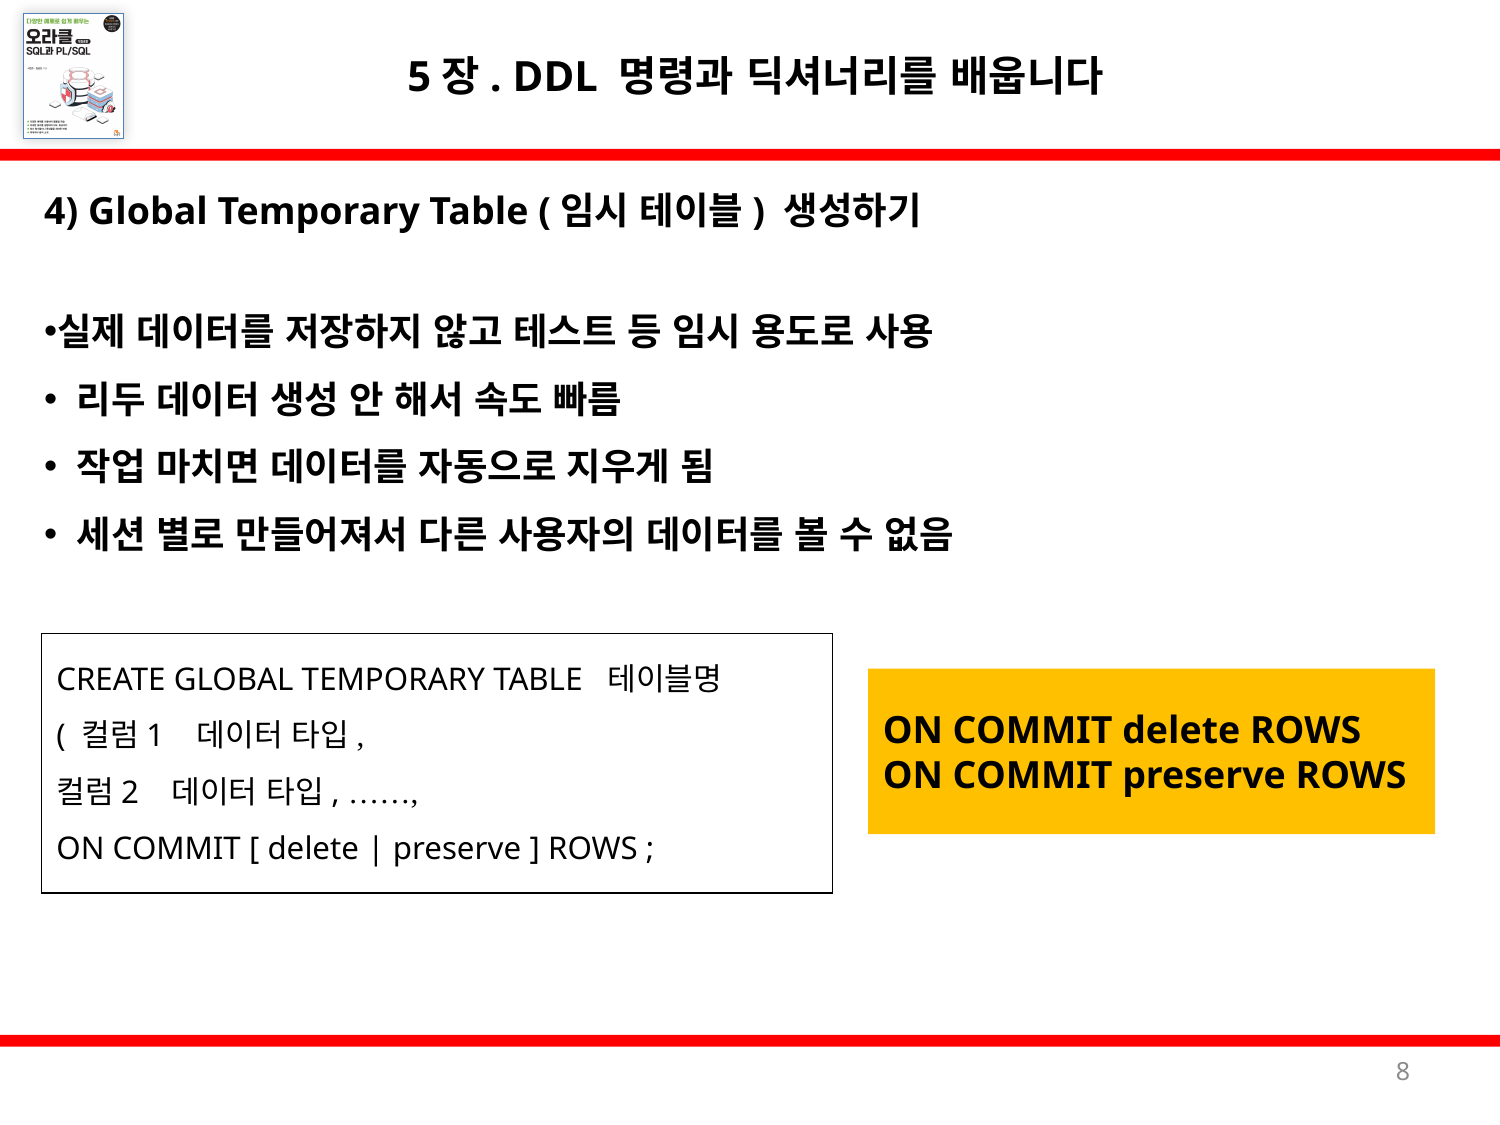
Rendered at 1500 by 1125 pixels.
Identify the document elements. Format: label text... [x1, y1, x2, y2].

text_box [0, 147, 1500, 163]
text_box ON COMMIT delete ROWS ON COMMIT preserve ROWS [866, 667, 1437, 836]
text_box 4) Global Temporary Table (임시 테이블) 생성하기 [27, 182, 976, 206]
picture [23, 13, 125, 140]
text_box 실제 데이터를 저장하지 않고 테스트 등 임시 용도로 사용 리두 데이터 생성 안 해서 속도 빠름 작업 마치면 데이터를 자동으로 지우게 됨 세션 별로 만들어져서 다른 사용자의 데이터를 볼 수 없음 [27, 206, 1425, 635]
text_box 5장. DDL 명령과 딕셔너리를 배웁니다 [252, 0, 1260, 151]
text_box CREATE GLOBAL TEMPORARY TABLE 테이블명 ( 컬럼1 데이터 타입, 컬럼2 데이터 타입, ……, ON COMMIT [ delete | preserve ] ROWS ; [41, 633, 833, 894]
slide_number 8 [1074, 1042, 1425, 1103]
text_box [0, 1033, 1500, 1049]
